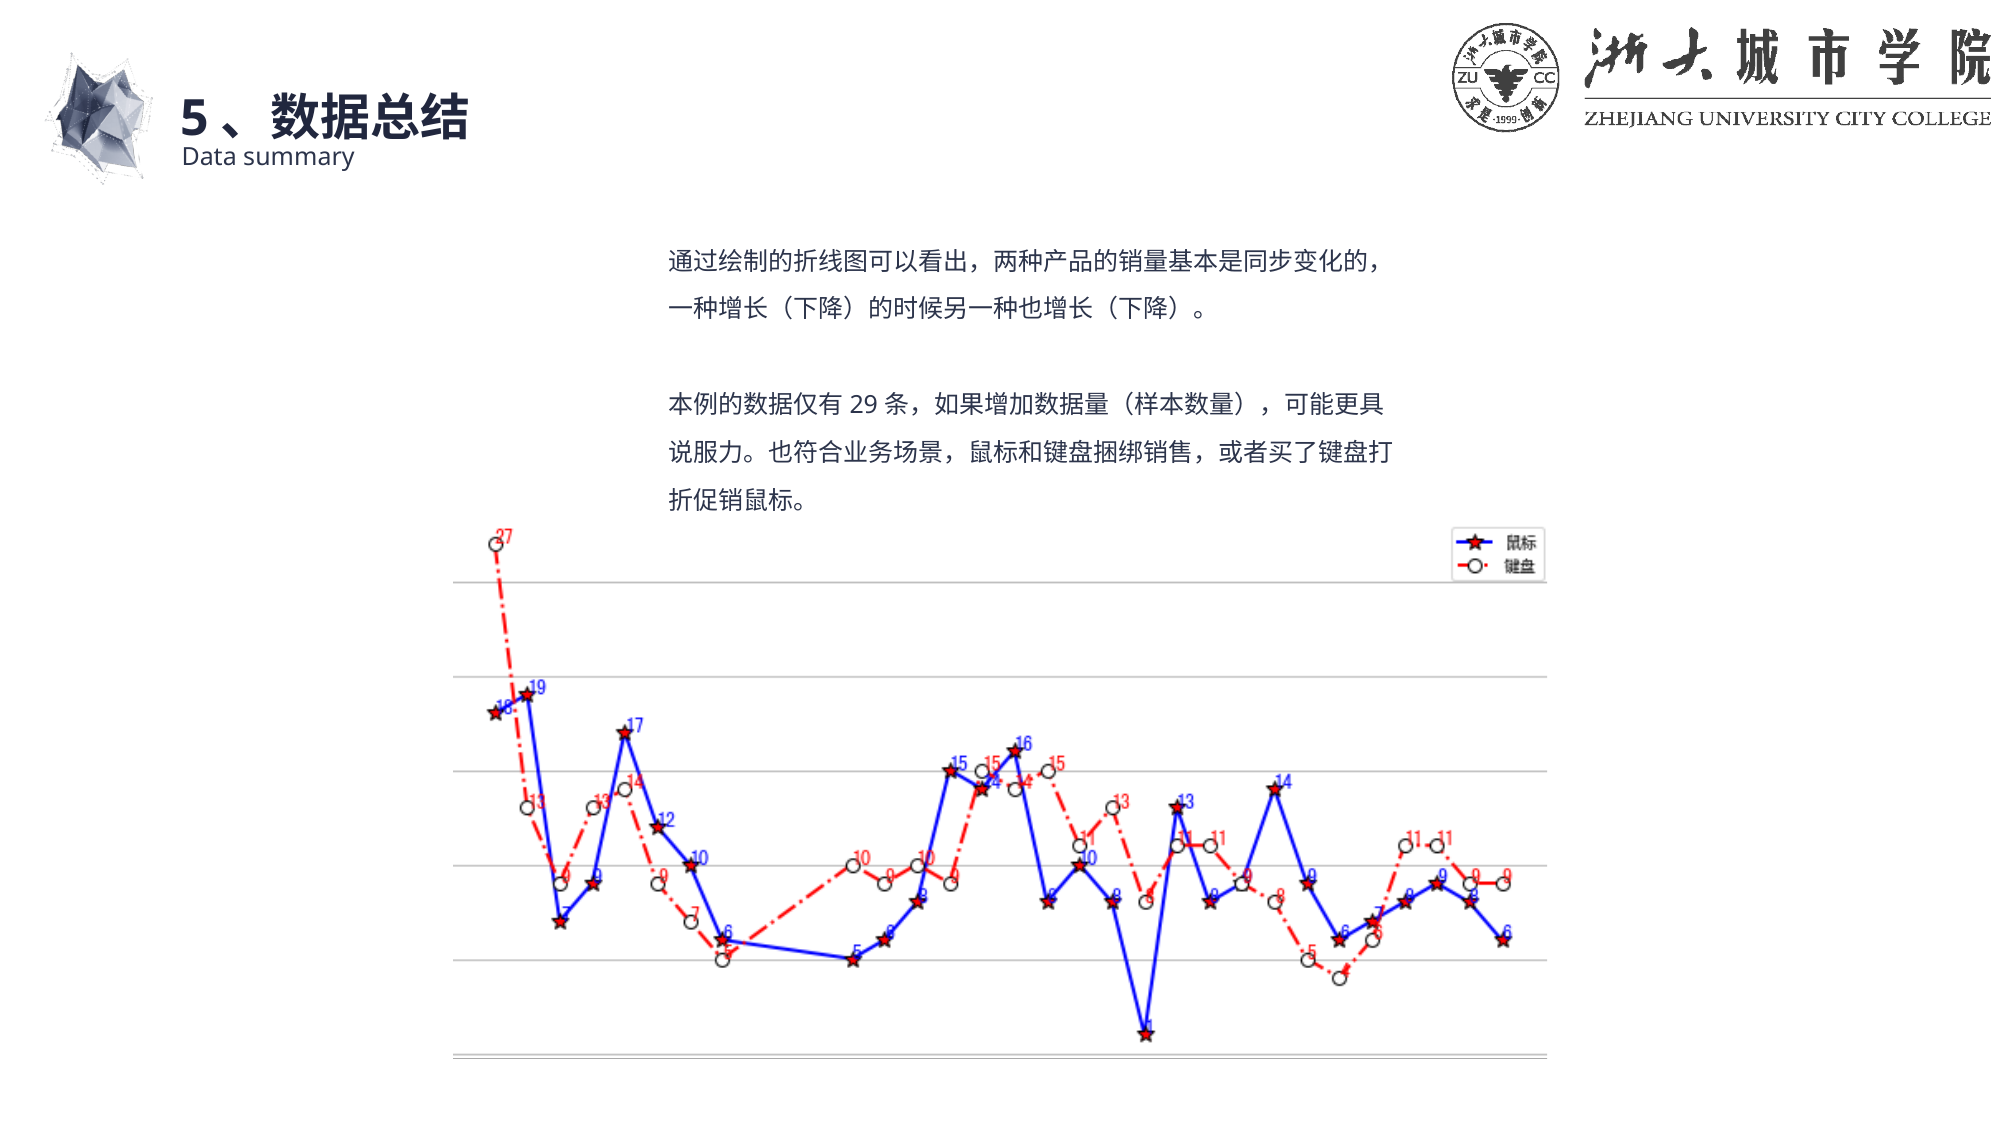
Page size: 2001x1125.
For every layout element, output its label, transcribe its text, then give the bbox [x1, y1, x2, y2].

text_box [179, 70, 774, 179]
picture [452, 524, 1548, 1059]
picture [0, 0, 188, 236]
picture [1445, 0, 2000, 218]
text_box 通过绘制的折线图可以看出，两种产品的销量基本是同步变化的，一种增长（下降）的时候另一种也增长（下降）。 本例的数据仅有29条，如果增加数据量（样本数量），可能更具说服力。也符合业务场景，鼠标和键盘捆绑销售，或者买了键盘打折促销鼠标。 [668, 227, 1406, 522]
